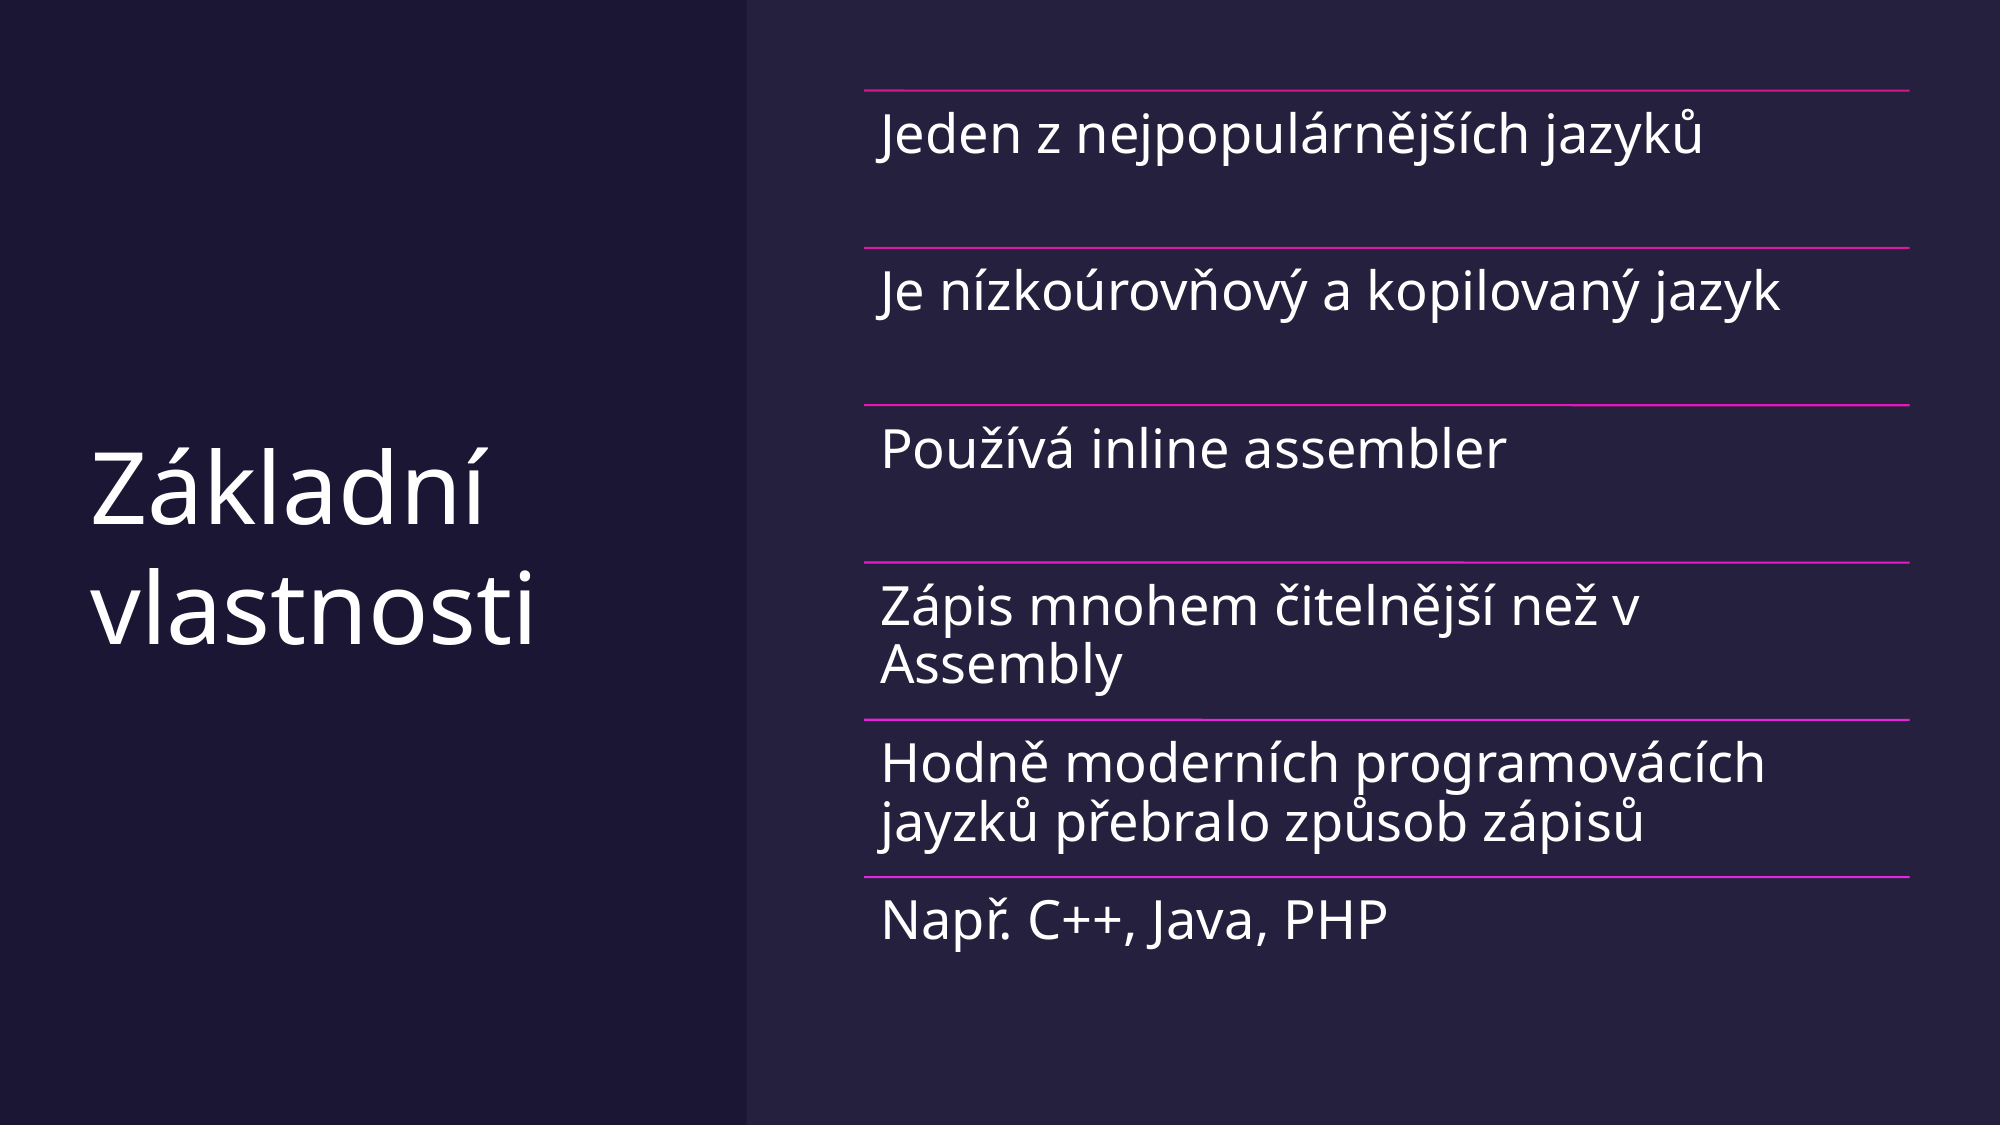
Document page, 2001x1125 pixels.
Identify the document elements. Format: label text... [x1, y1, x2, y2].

title Základní vlastnosti [90, 90, 676, 1000]
text_box [0, 0, 745, 1125]
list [864, 90, 1910, 1035]
text_box [745, 0, 2000, 1125]
